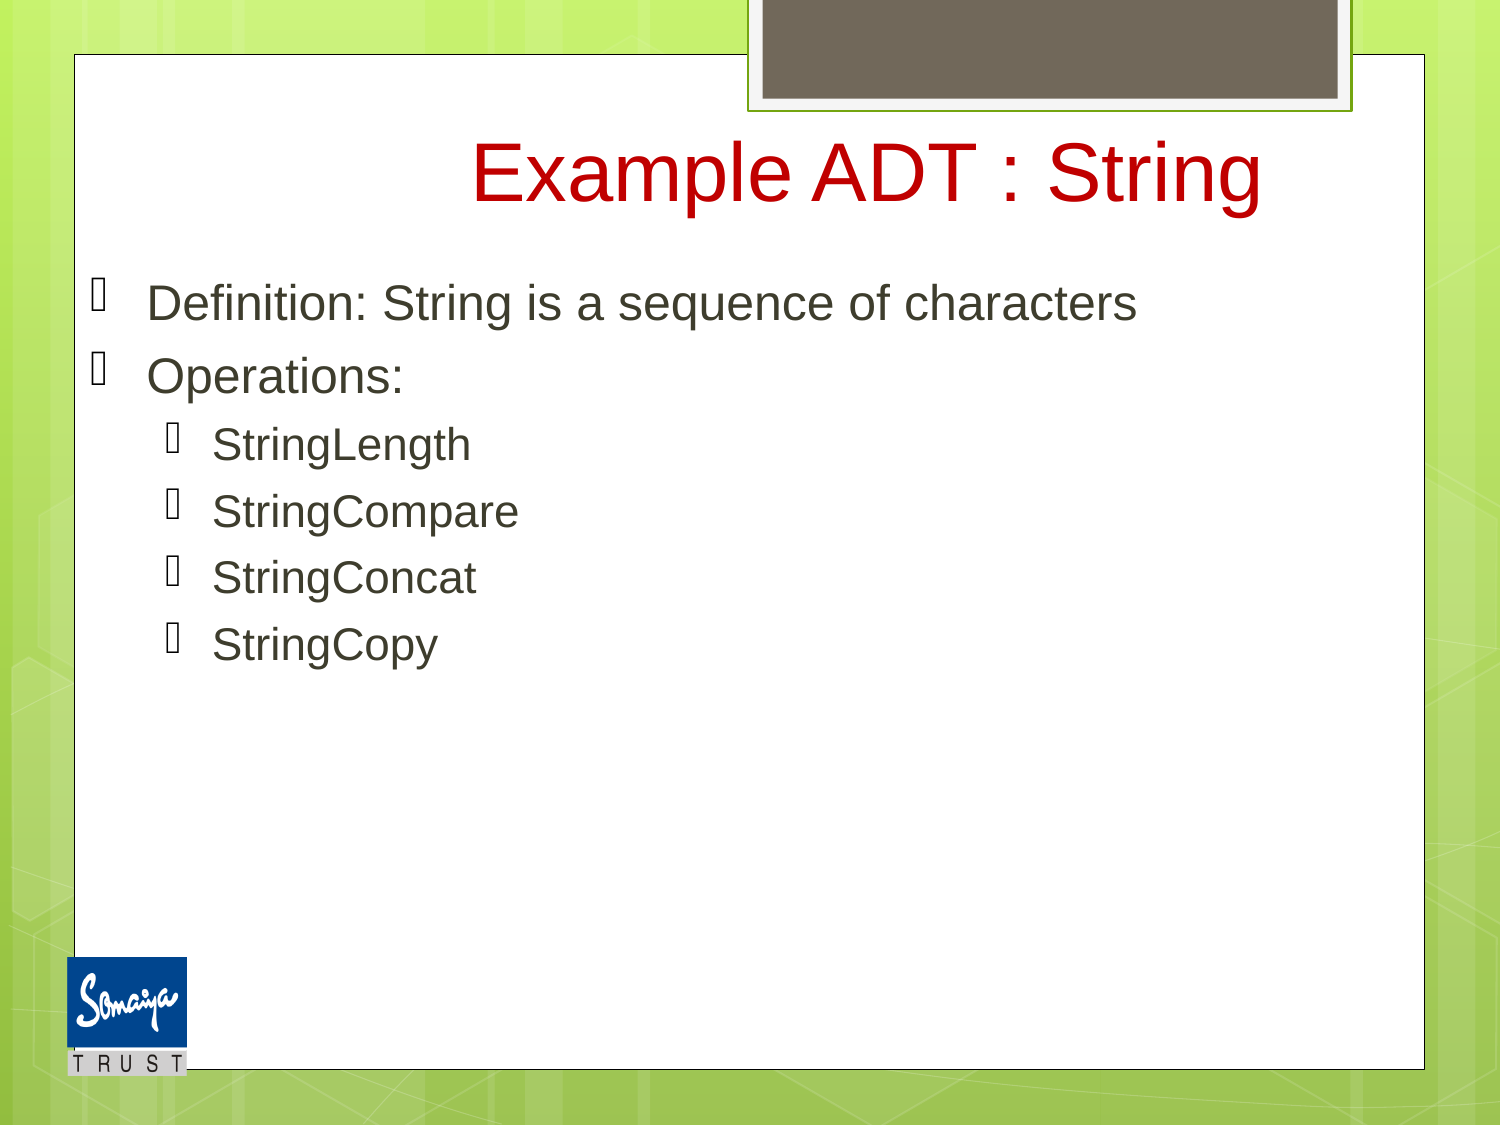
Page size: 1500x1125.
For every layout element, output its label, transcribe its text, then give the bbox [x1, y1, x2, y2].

picture [67, 957, 188, 1076]
list Definition: String is a sequence of characters Operations: StringLength StringCompare StringConcat StringCopy [75, 262, 1425, 1005]
title Example ADT : String [337, 59, 1397, 262]
